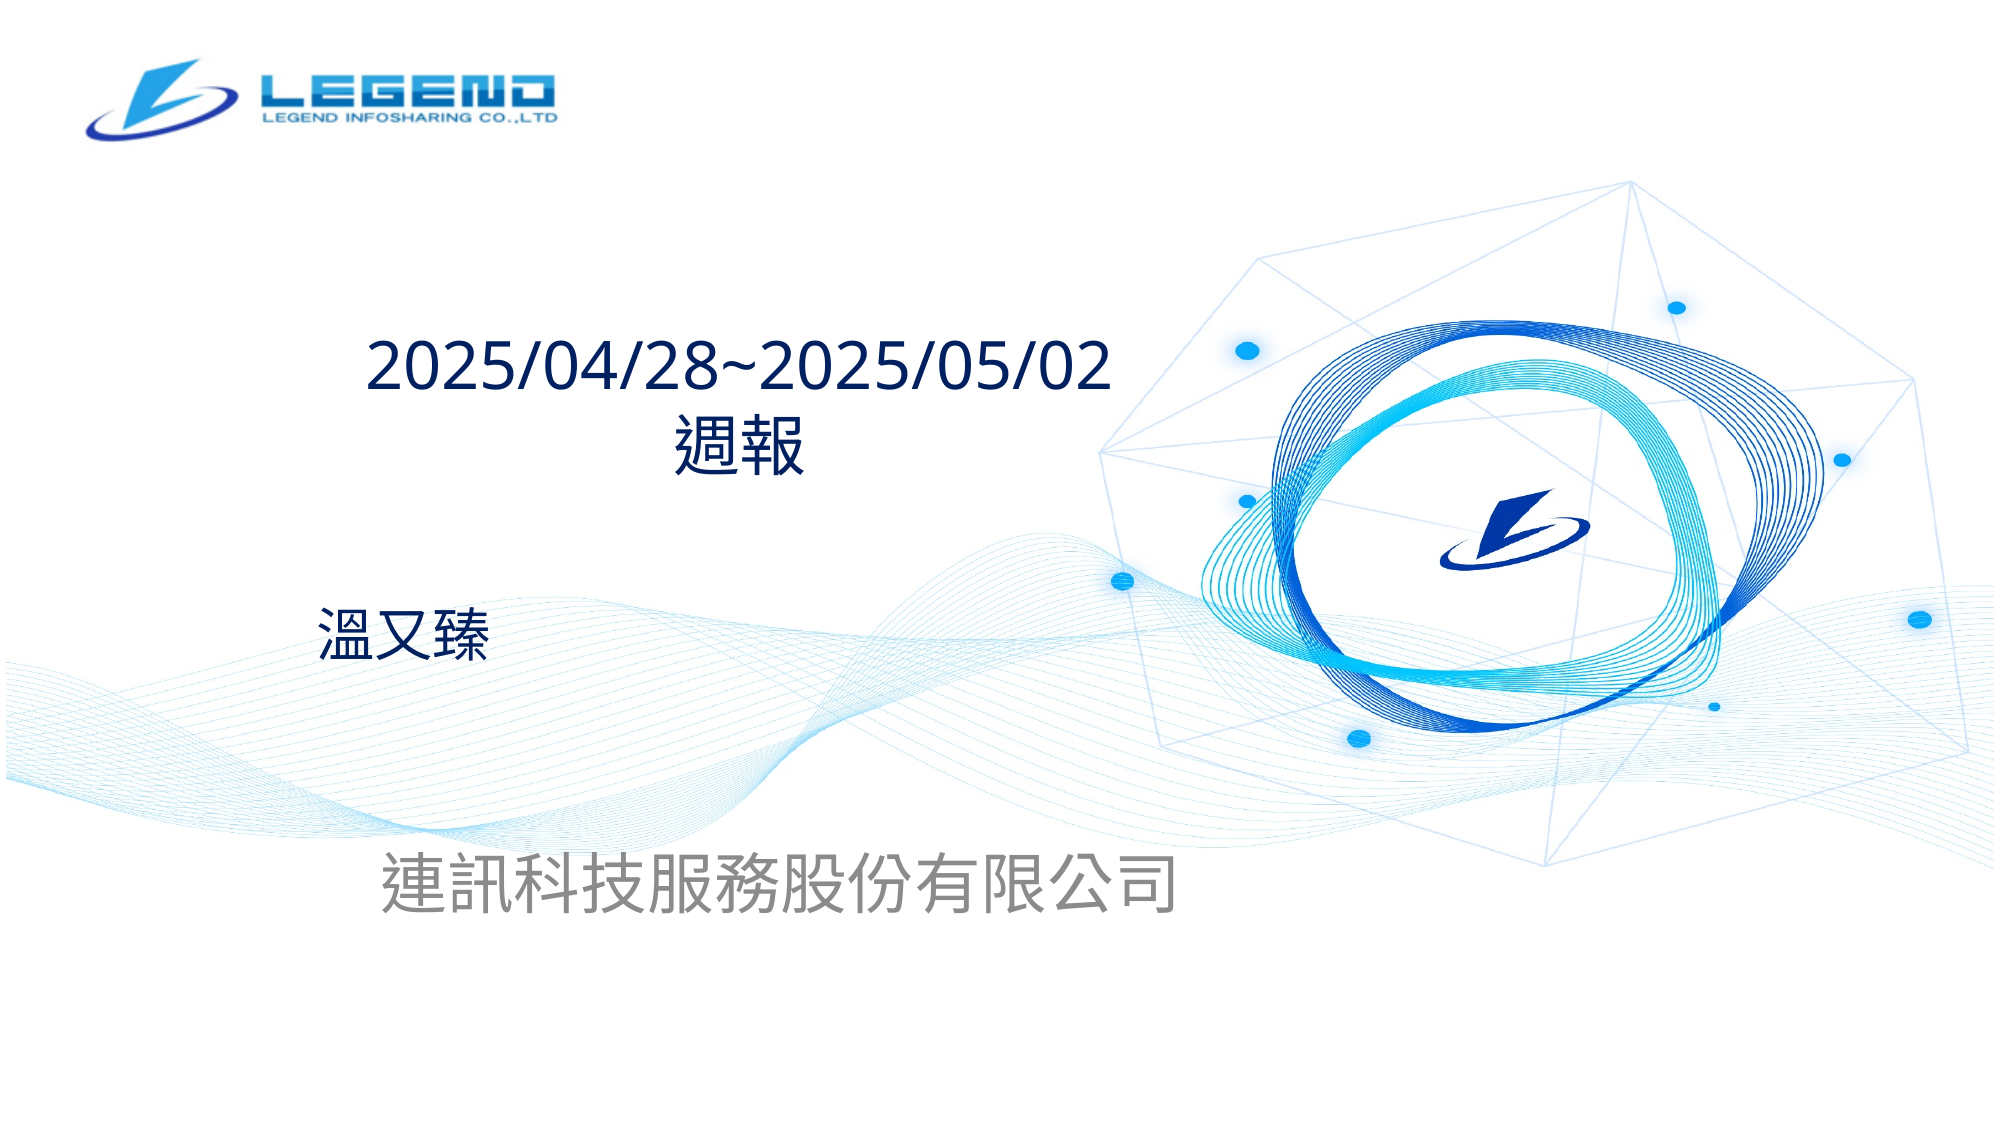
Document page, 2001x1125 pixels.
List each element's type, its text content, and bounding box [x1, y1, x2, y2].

title 2025/04/28~2025/05/02 週報 [137, 314, 1343, 492]
subtitle 連訊科技服務股份有限公司 [255, 834, 1306, 941]
text_box 溫又臻 [208, 544, 599, 722]
picture [6, 18, 1994, 894]
